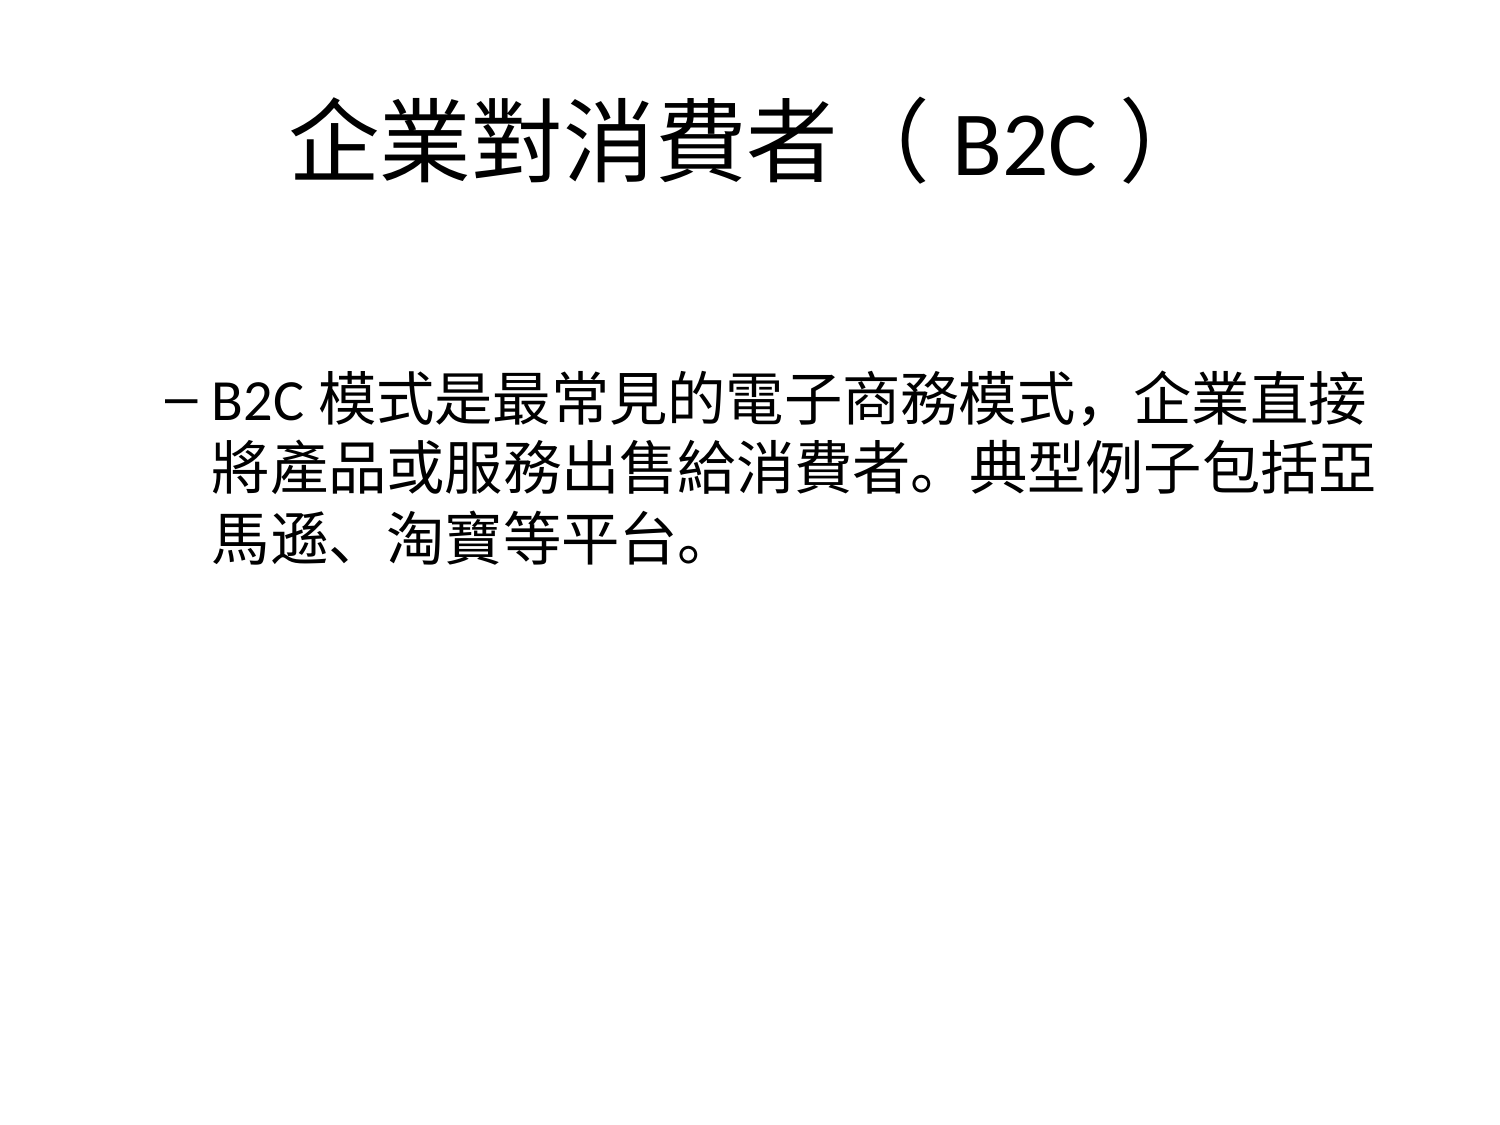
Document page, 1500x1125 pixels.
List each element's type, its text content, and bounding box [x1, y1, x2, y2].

list B2C模式是最常見的電子商務模式，企業直接將產品或服務出售給消費者。典型例子包括亞馬遜、淘寶等平台。 [75, 262, 1425, 1005]
title 企業對消費者（B2C） [75, 45, 1425, 233]
